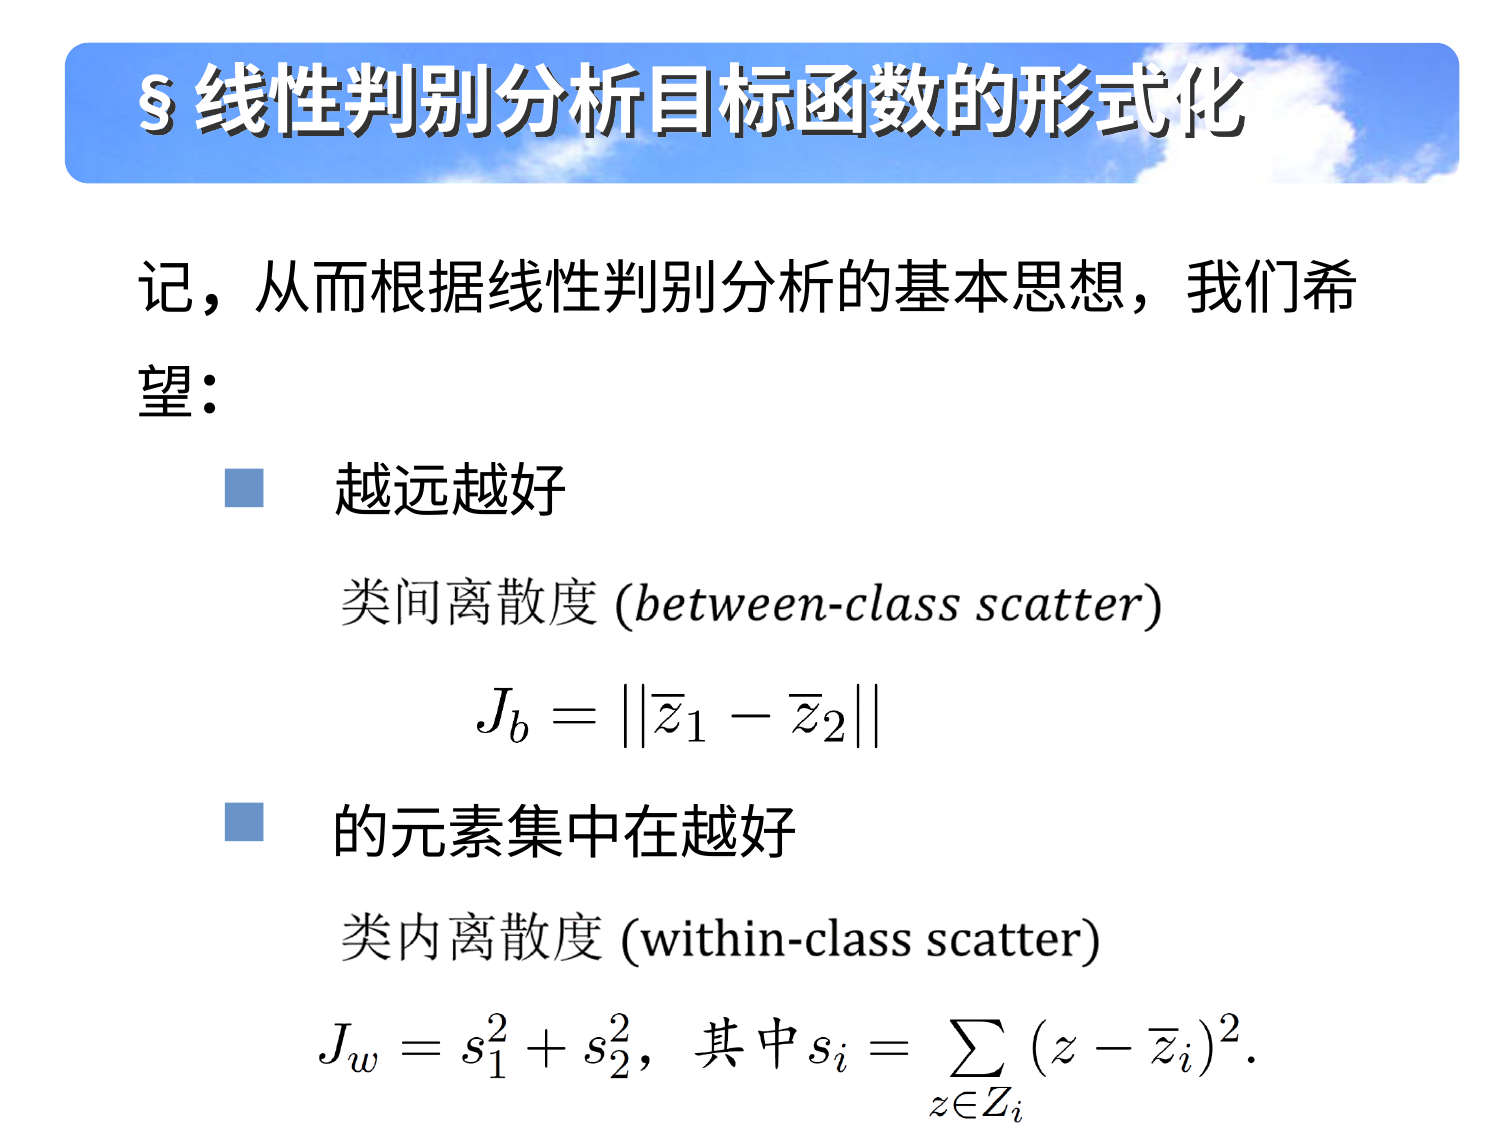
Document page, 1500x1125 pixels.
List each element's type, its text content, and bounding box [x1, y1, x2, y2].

text_box §线性判别分析目标函数的形式化 [121, 37, 1335, 155]
picture [304, 1005, 1265, 1125]
picture [64, 42, 1460, 184]
text_box [164, 783, 302, 878]
picture [338, 895, 1115, 999]
picture [333, 545, 1185, 658]
picture [471, 670, 889, 760]
text_box [164, 448, 302, 544]
